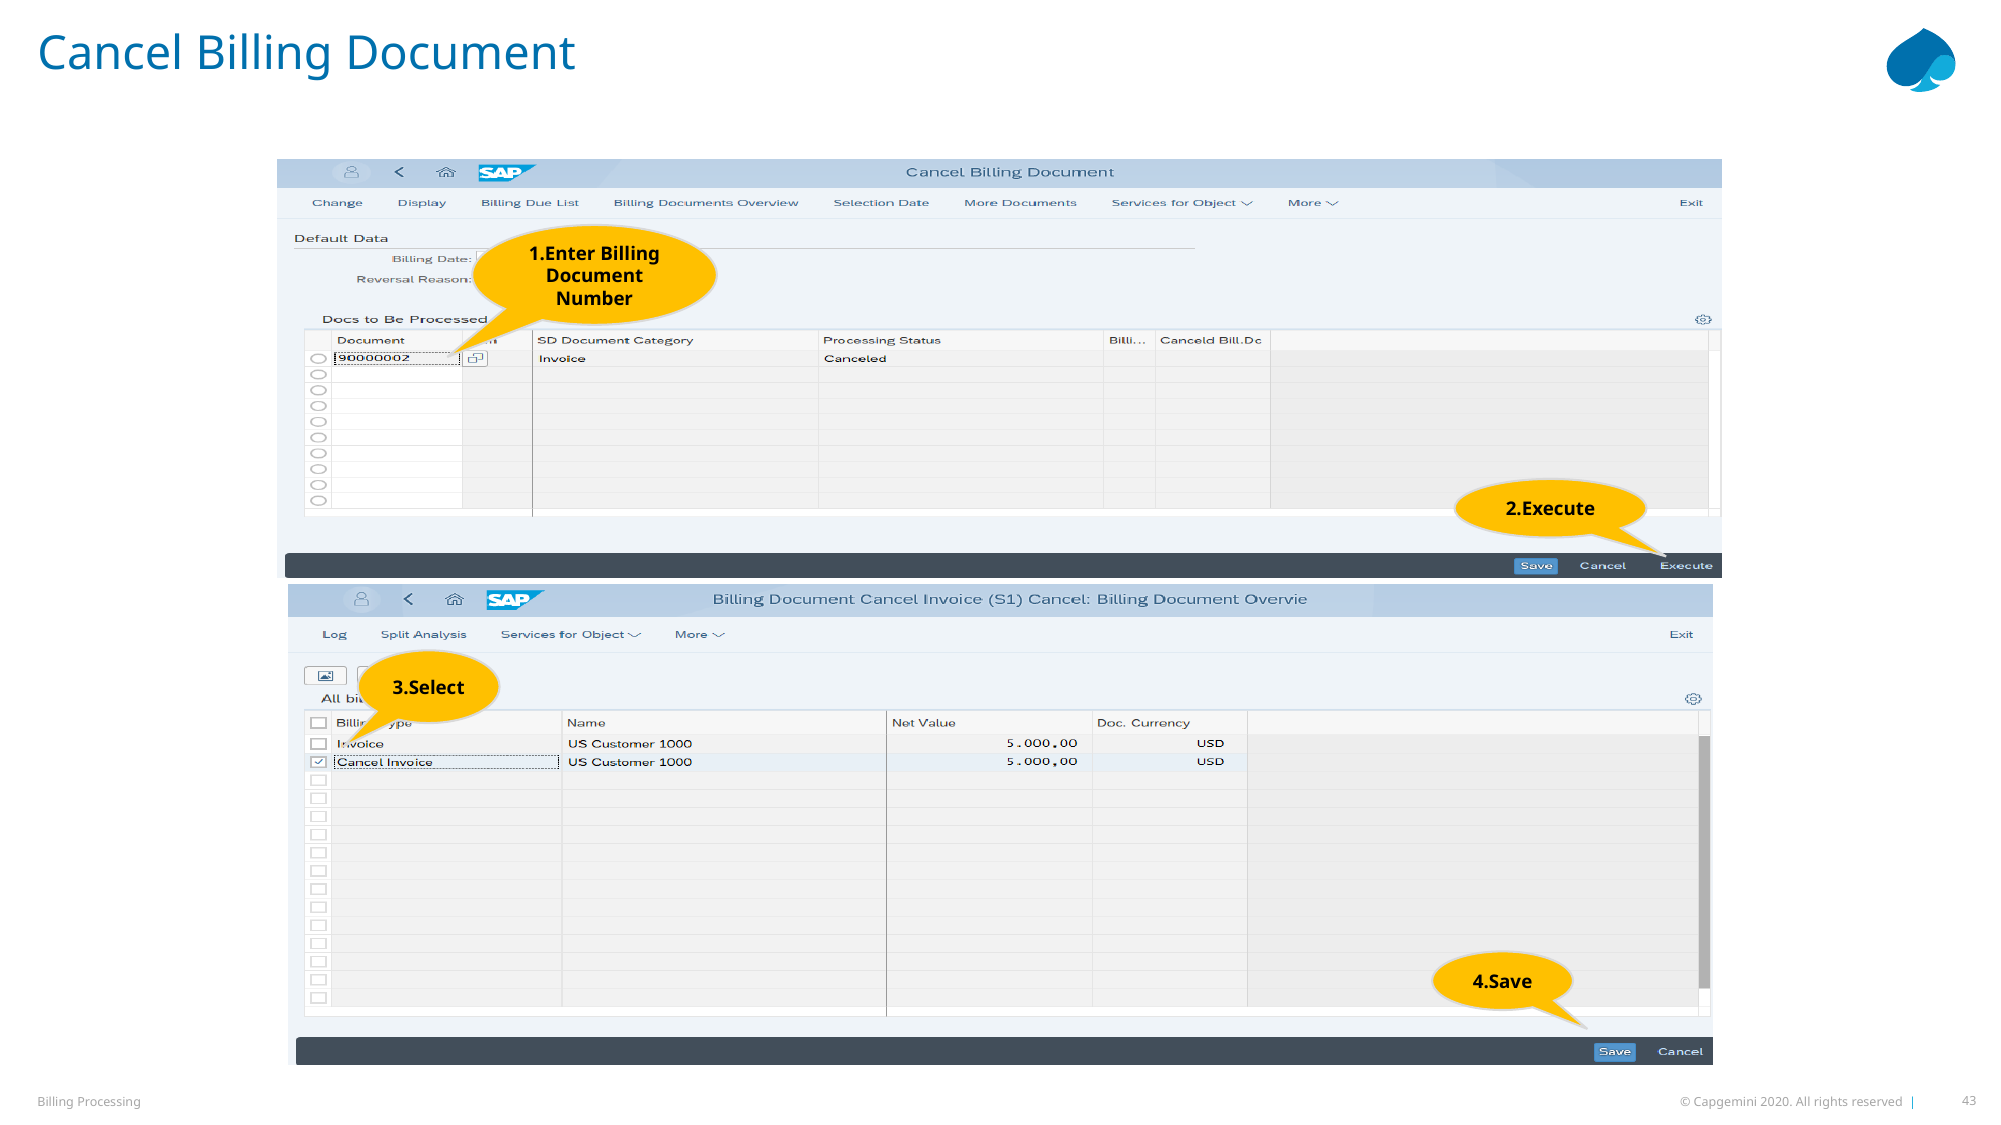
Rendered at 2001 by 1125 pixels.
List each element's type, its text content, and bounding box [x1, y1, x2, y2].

picture [277, 159, 1723, 578]
picture [288, 584, 1713, 1065]
title Cancel Billing Document [37, 0, 1863, 119]
